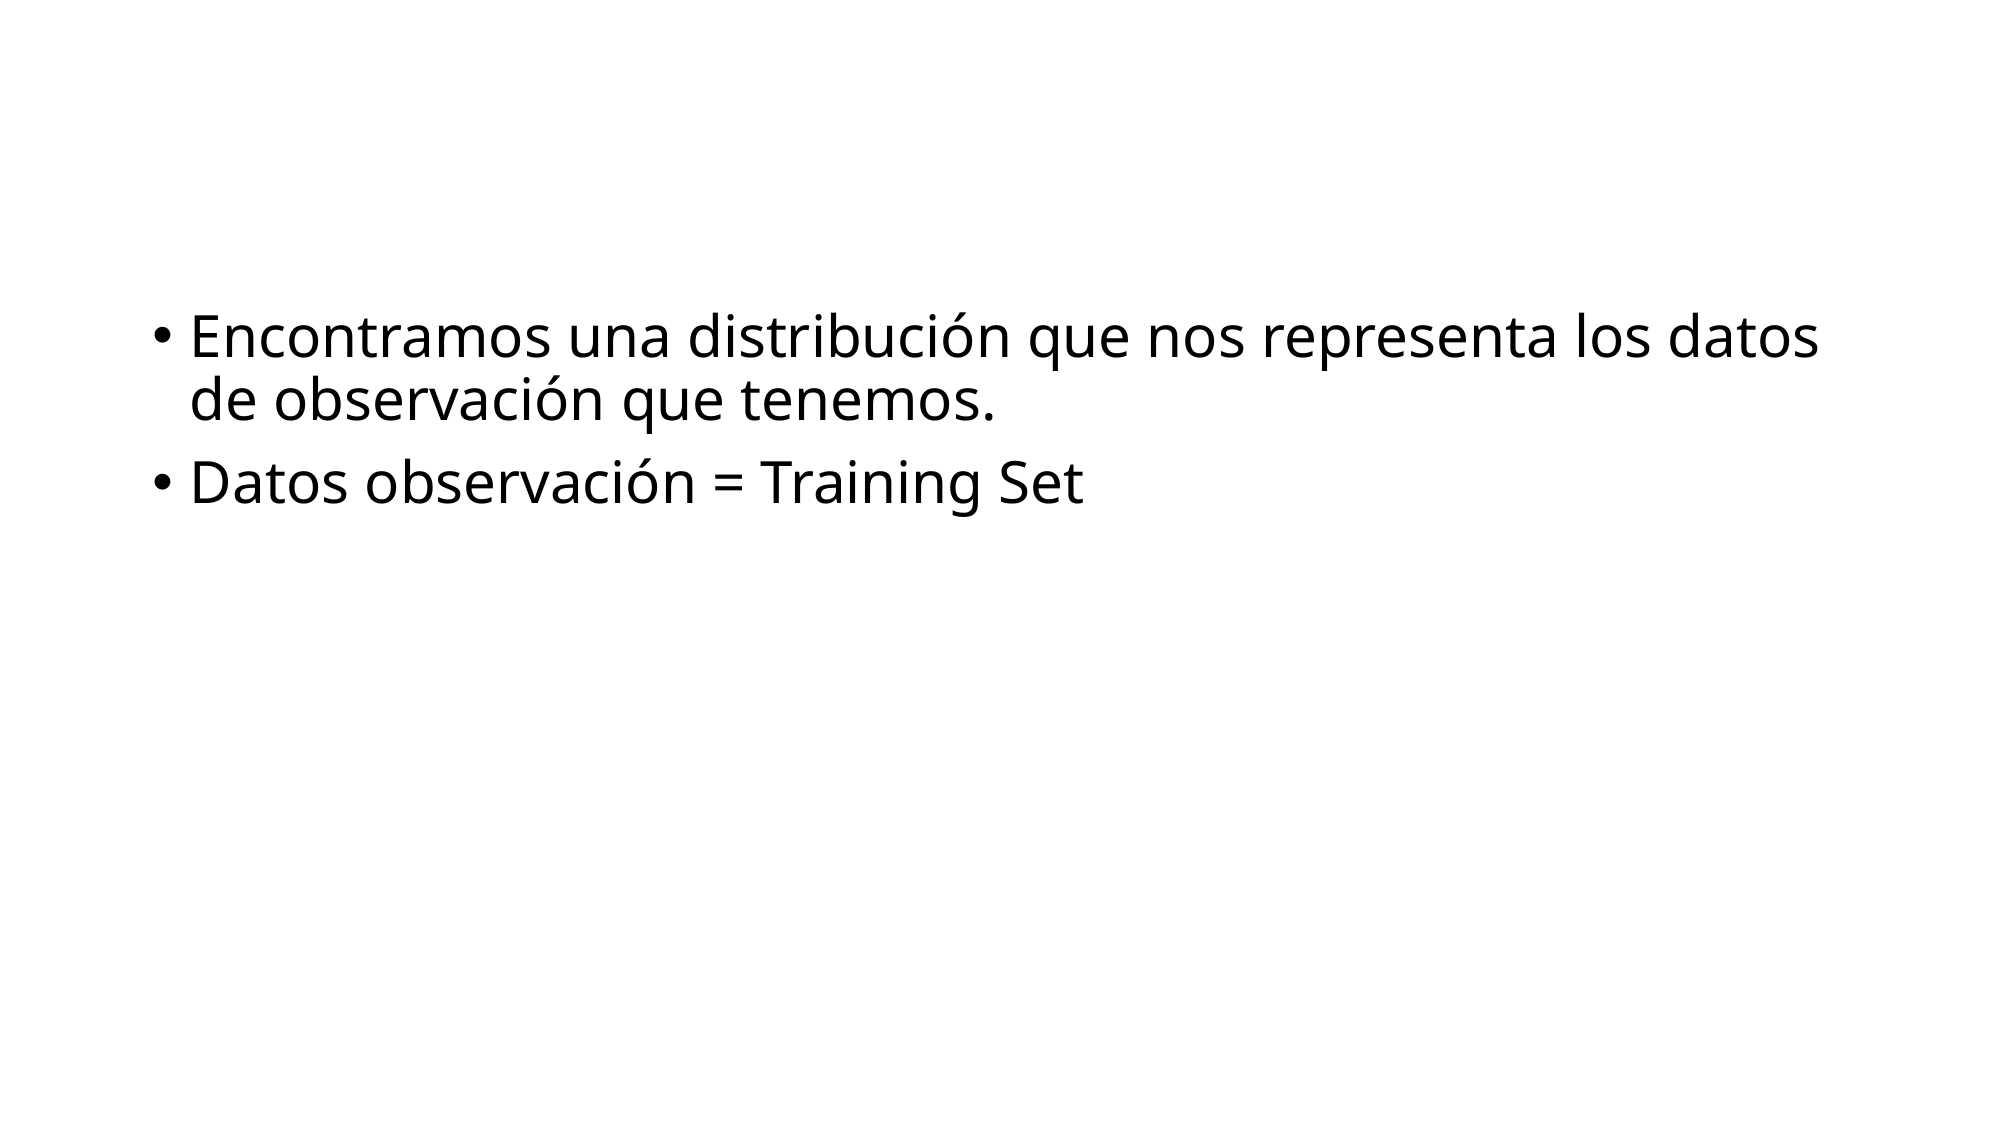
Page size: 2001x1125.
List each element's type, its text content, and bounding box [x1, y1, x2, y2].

list Encontramos una distribución que nos representa los datos de observación que tenemos. Datos observación = Training Set [137, 299, 1863, 1014]
